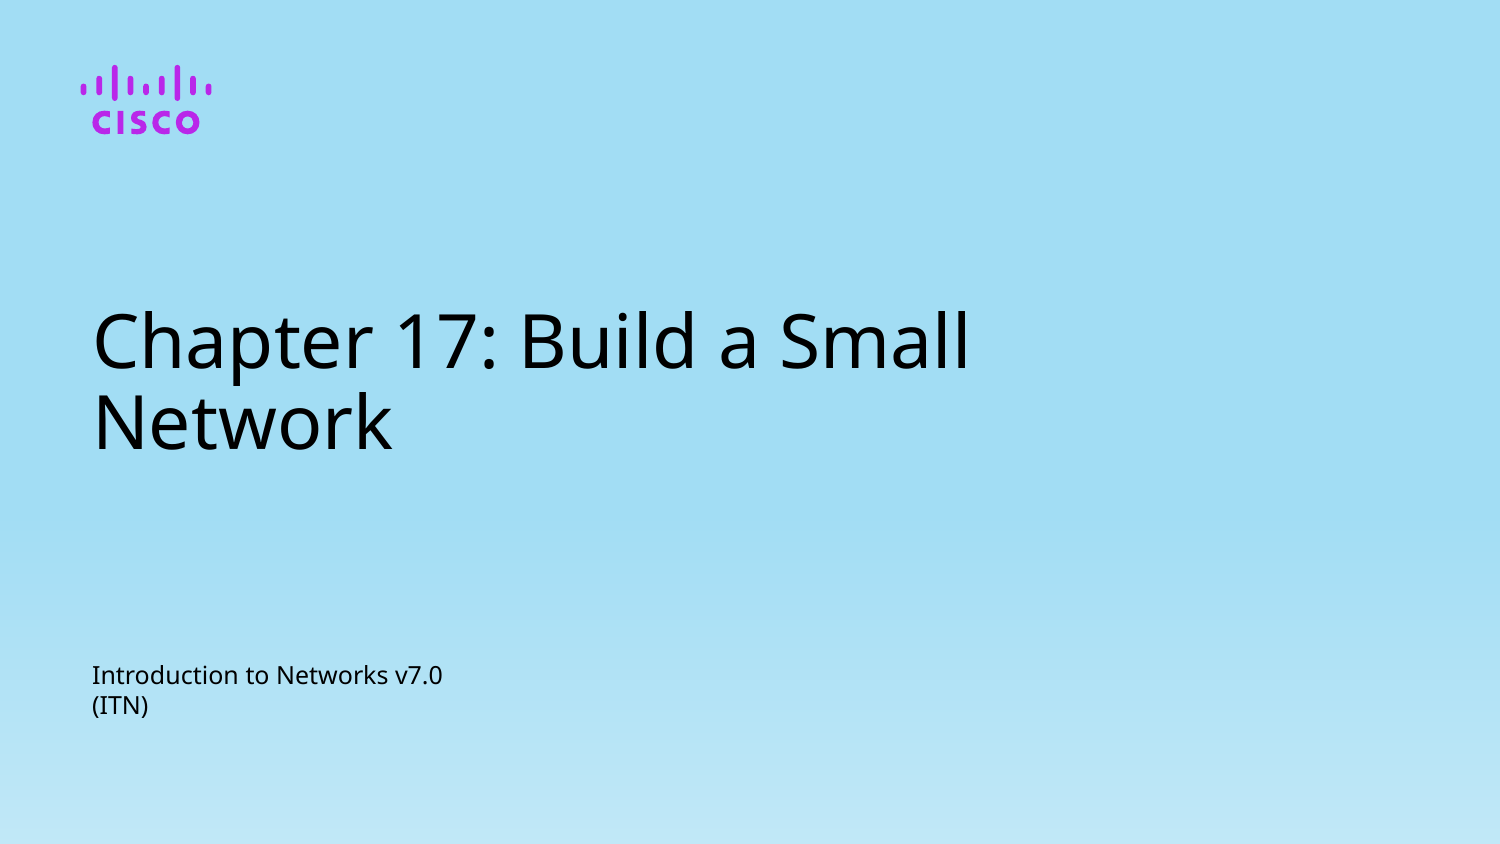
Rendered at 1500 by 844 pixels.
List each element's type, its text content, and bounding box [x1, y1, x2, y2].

subtitle Introduction to Networks v7.0 (ITN) [77, 624, 466, 773]
title Chapter 17: Build a Small Network [77, 200, 1153, 474]
